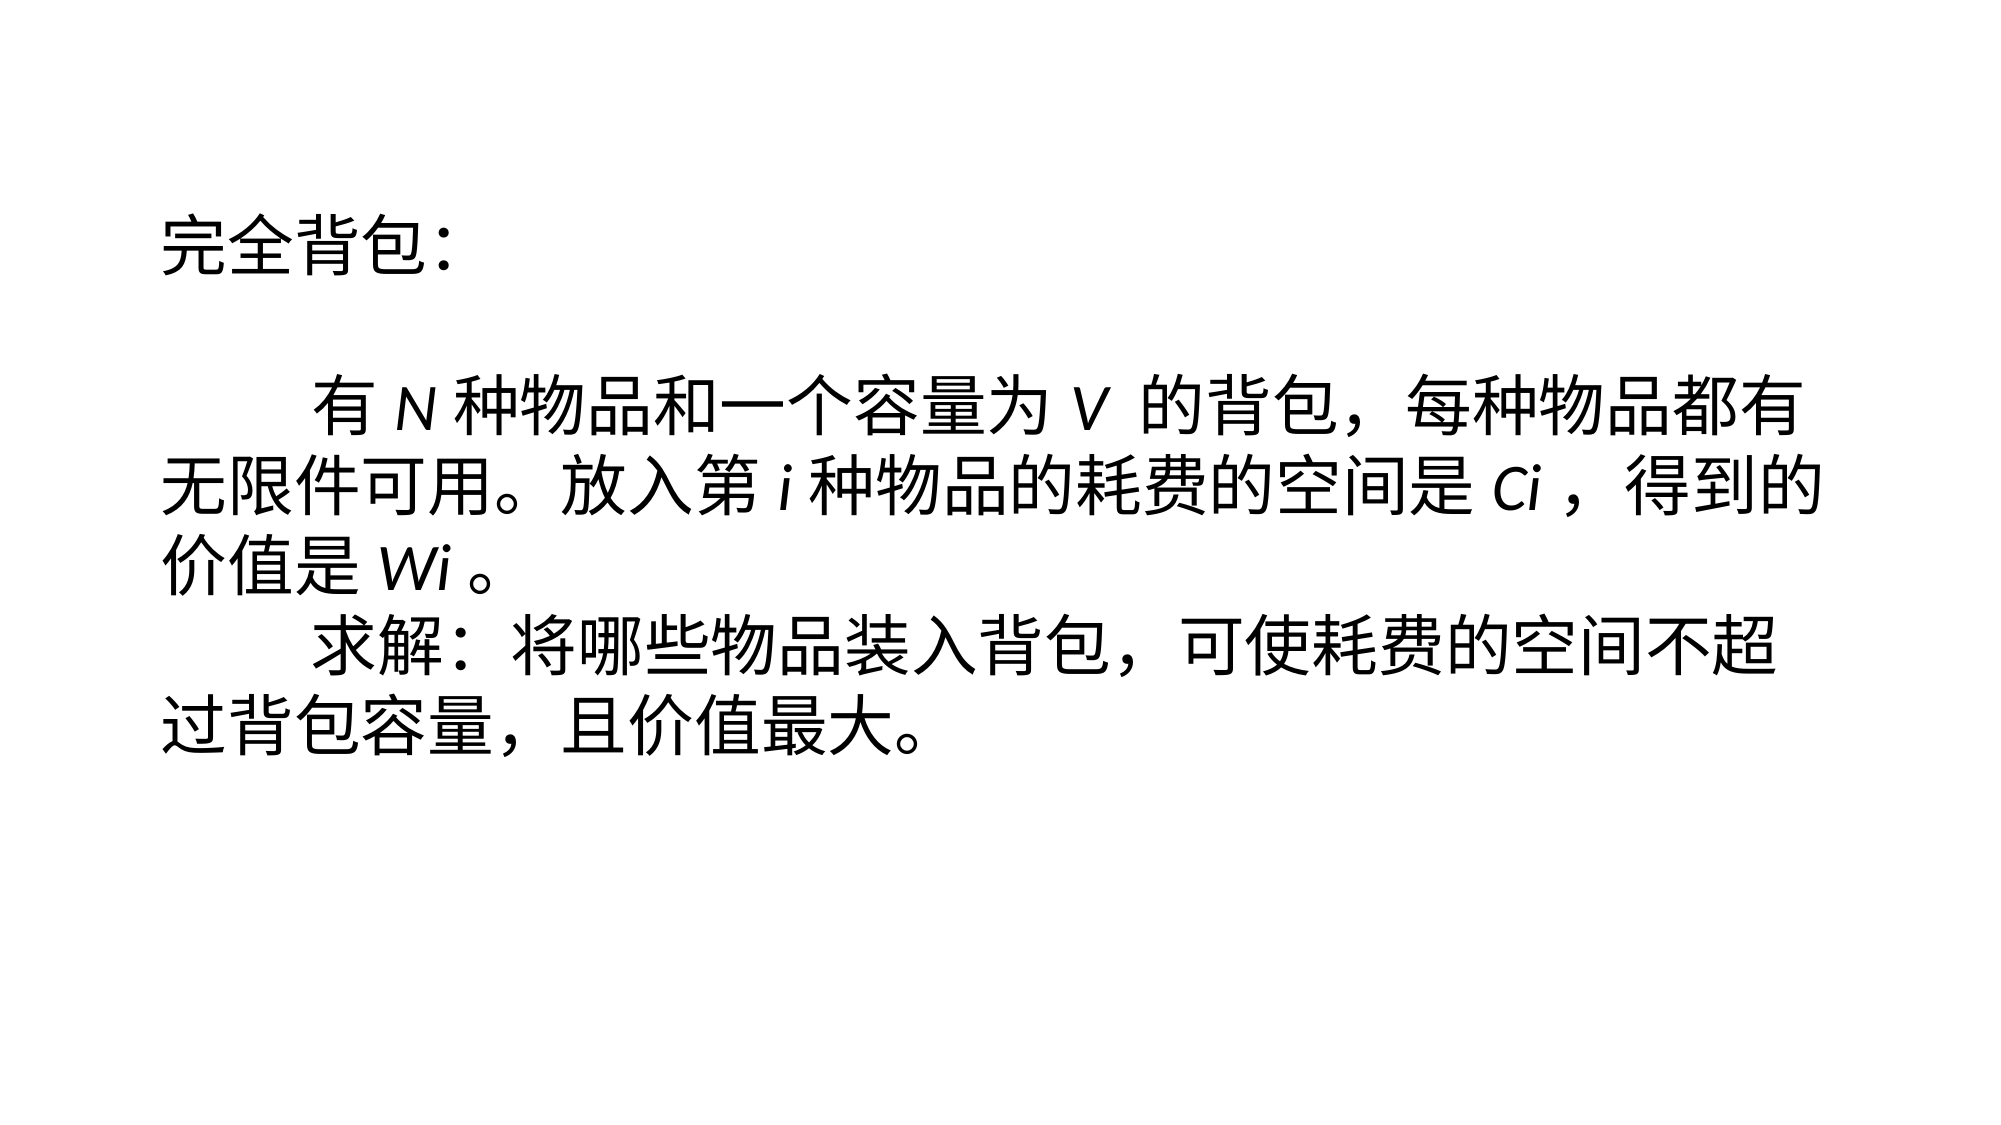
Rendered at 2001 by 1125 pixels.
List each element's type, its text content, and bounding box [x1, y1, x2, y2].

text_box 完全背包： 有N种物品和一个容量为V 的背包，每种物品都有无限件可用。放入第i种物品的耗费的空间是Ci，得到的价值是Wi。 求解：将哪些物品装入背包，可使耗费的空间不超过背包容量，且价值最大。 [145, 196, 1857, 771]
